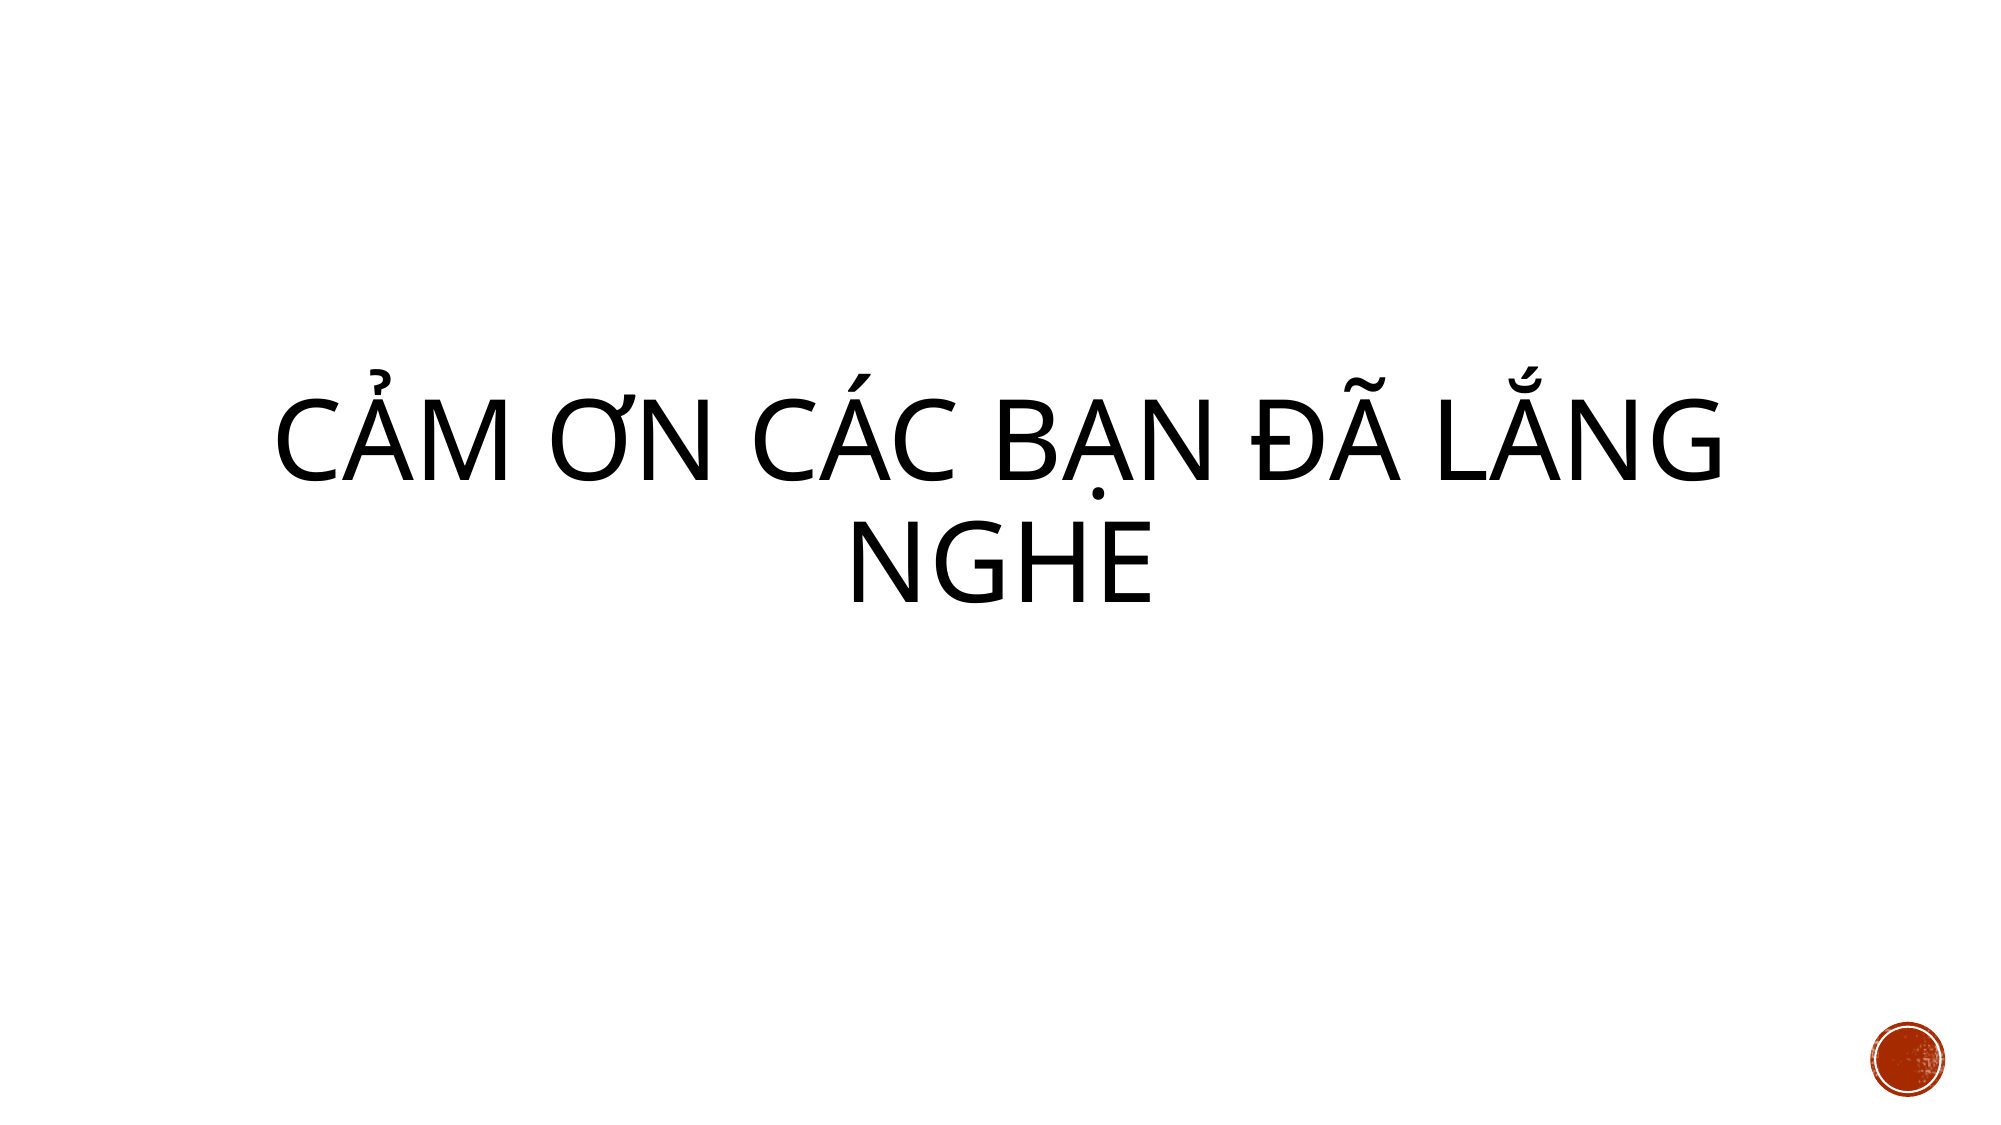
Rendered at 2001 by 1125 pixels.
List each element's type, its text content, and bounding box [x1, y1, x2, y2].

title Cảm ơn các bạn đã lắng nghe [175, 373, 1826, 638]
